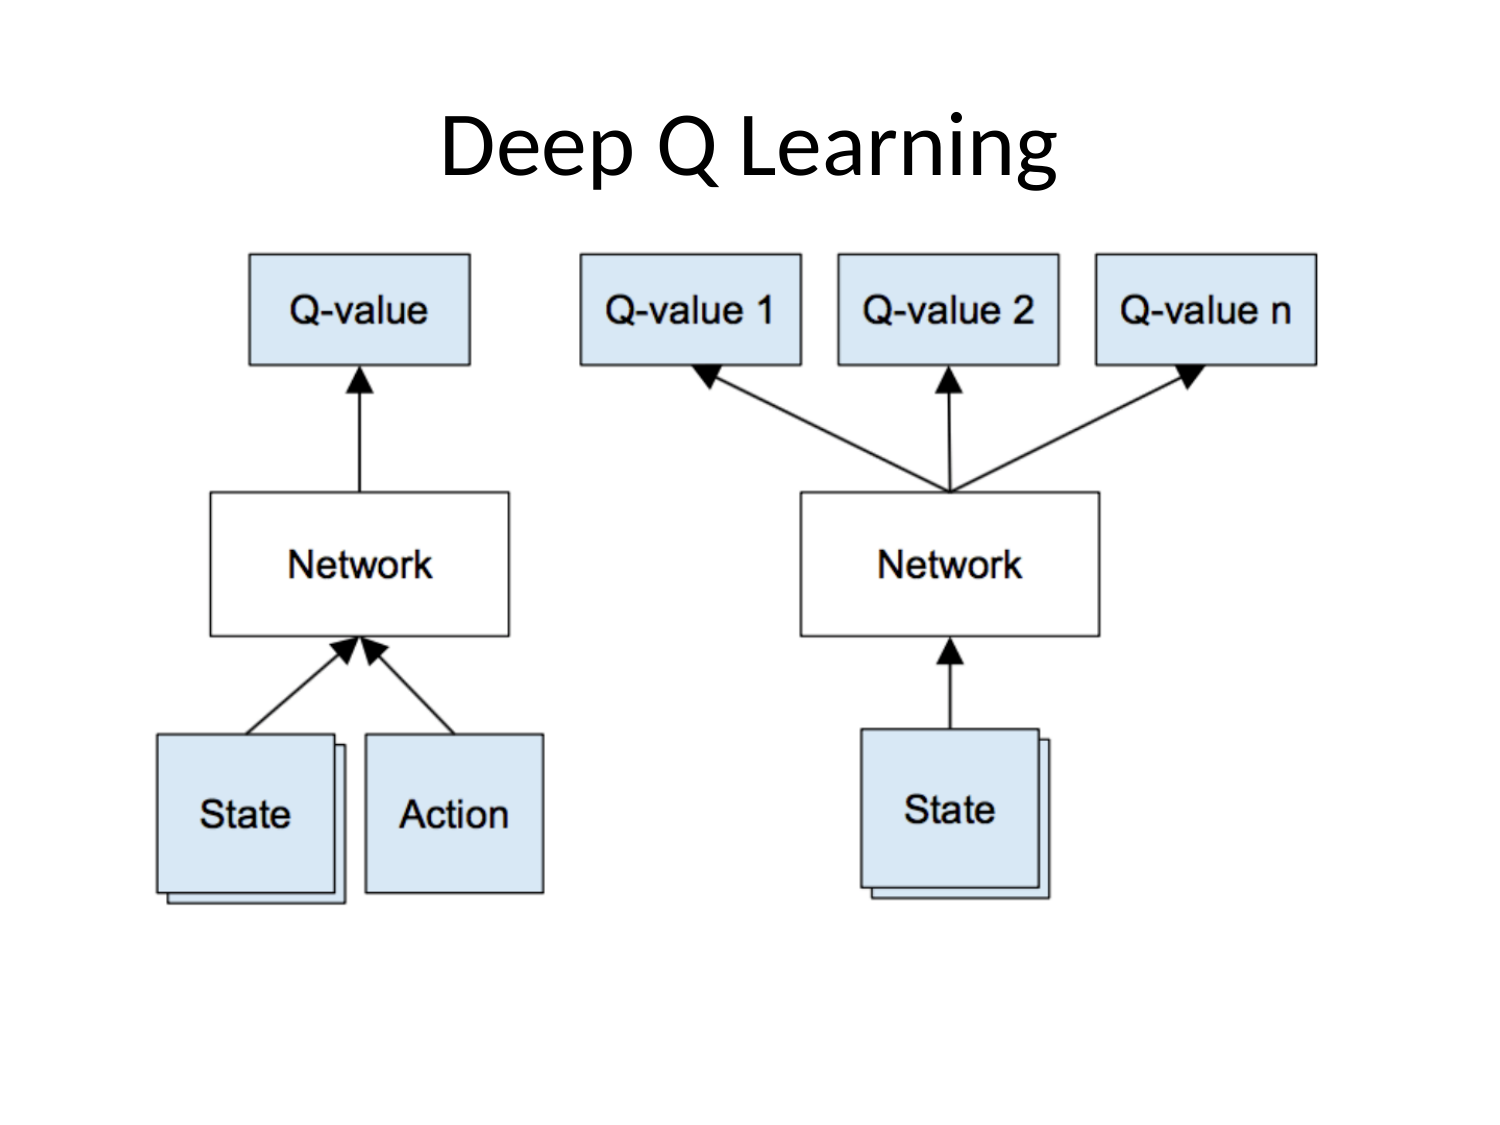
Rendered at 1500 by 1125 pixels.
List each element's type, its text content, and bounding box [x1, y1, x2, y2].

picture [85, 210, 1415, 913]
title Deep Q Learning [75, 45, 1425, 233]
